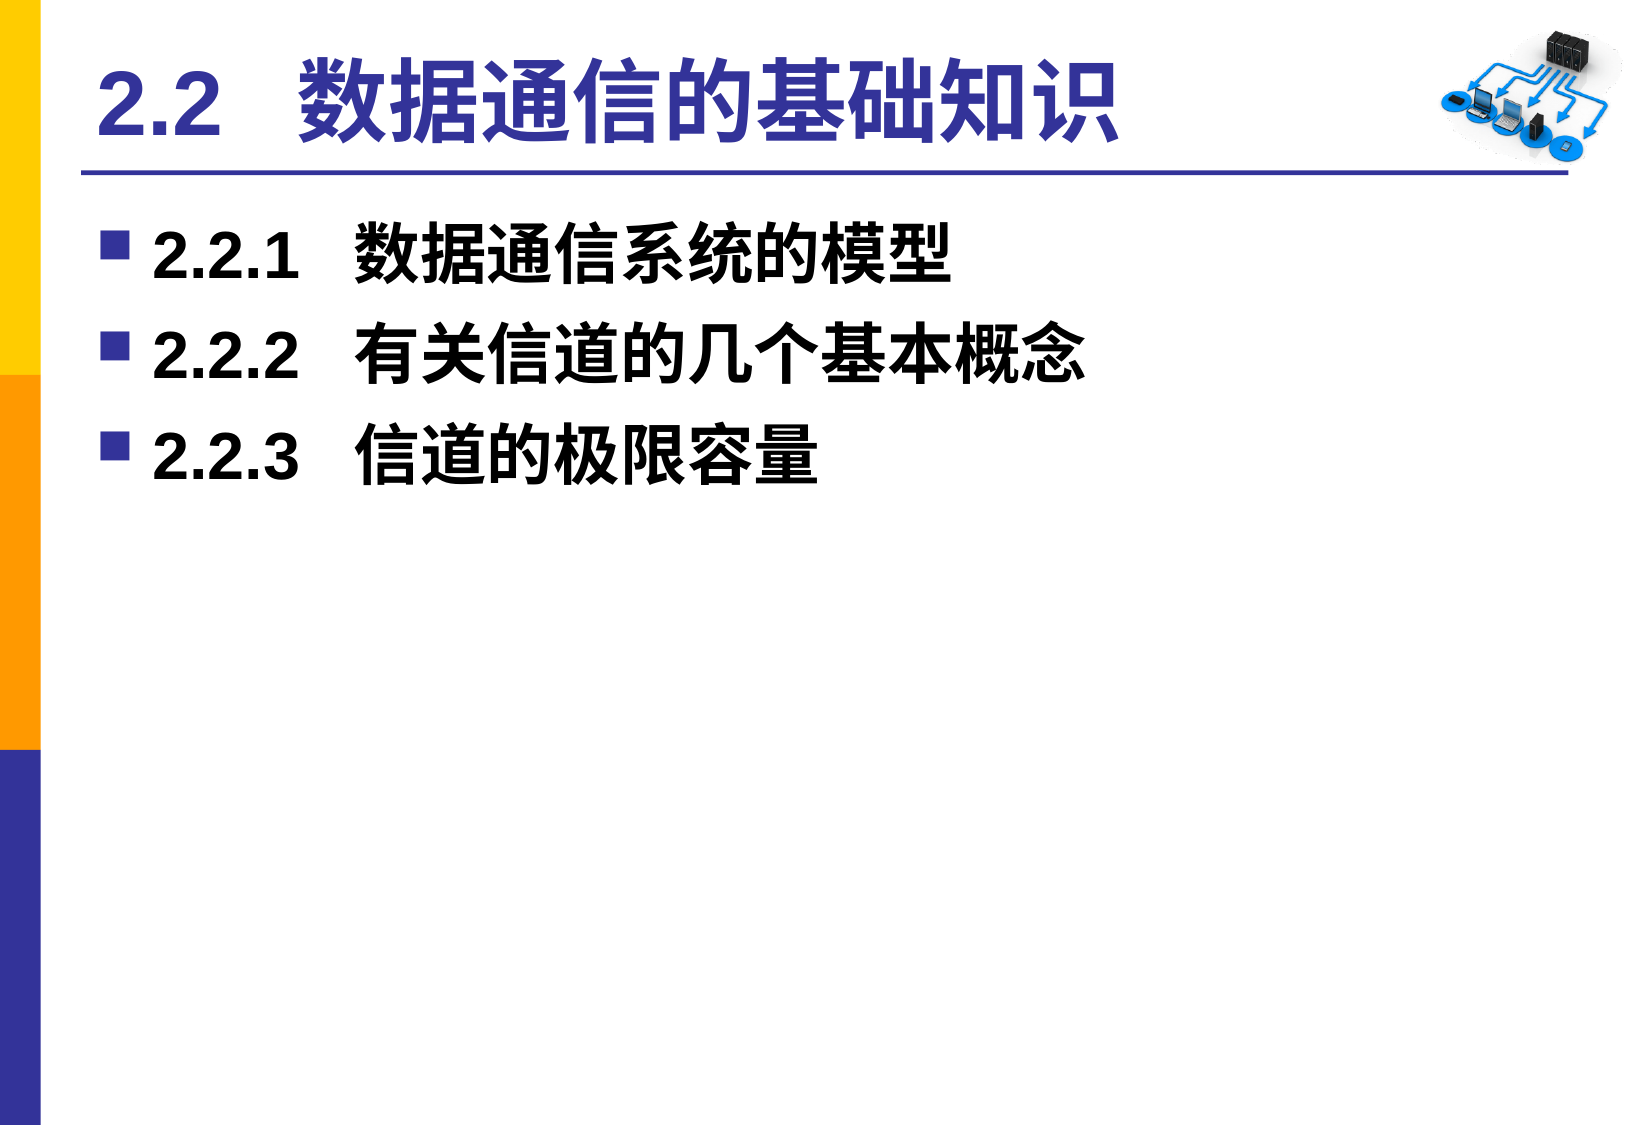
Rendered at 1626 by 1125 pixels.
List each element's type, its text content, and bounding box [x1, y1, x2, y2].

title 2.2 数据通信的基础知识 [81, 30, 1569, 161]
list 2.2.1 数据通信系统的模型 2.2.2 有关信道的几个基本概念 2.2.3 信道的极限容量 [81, 196, 1569, 1006]
picture [1438, 30, 1624, 165]
